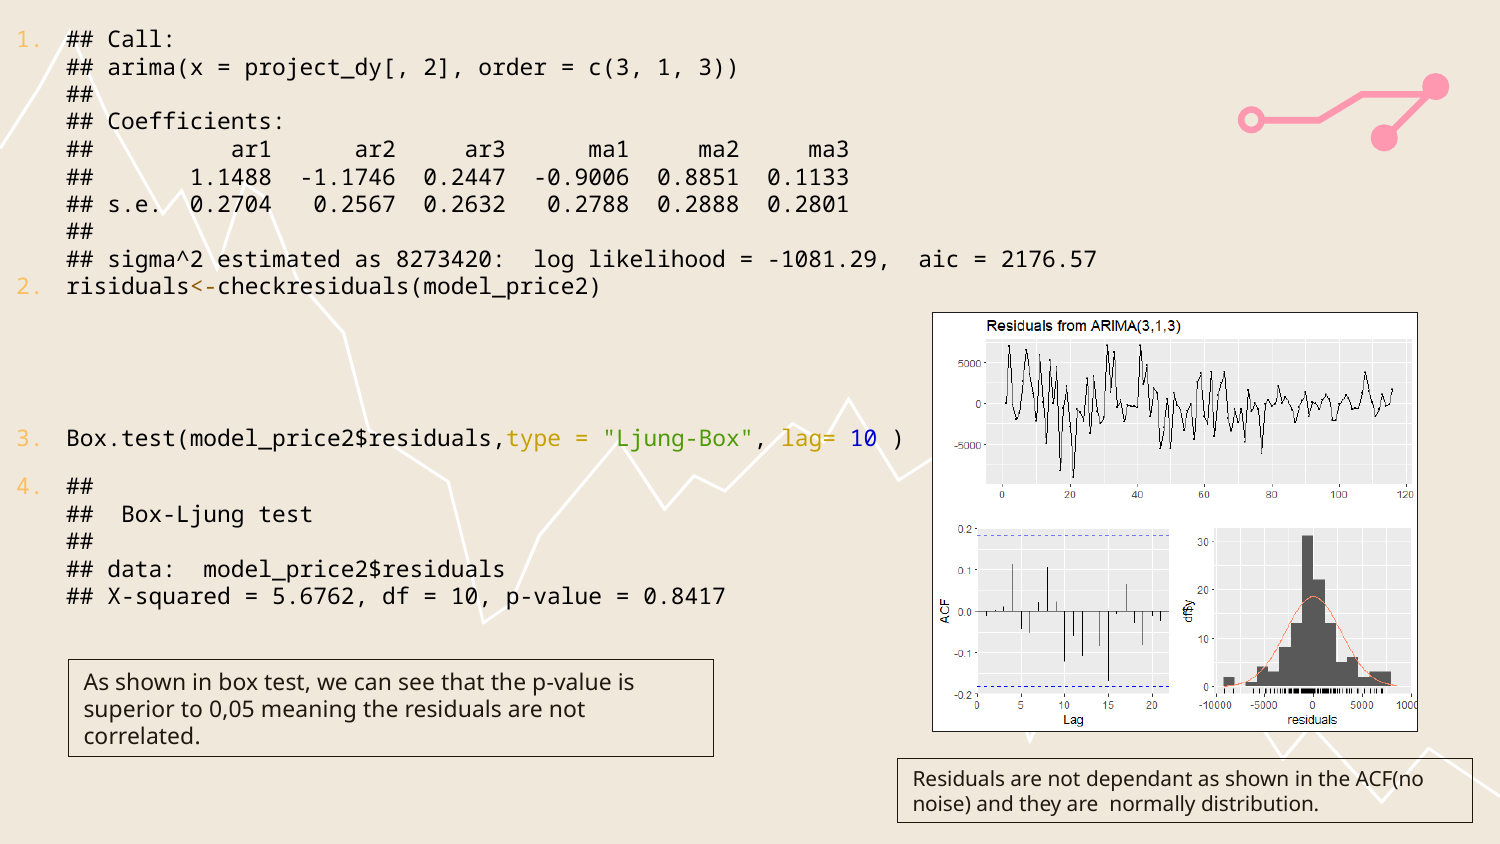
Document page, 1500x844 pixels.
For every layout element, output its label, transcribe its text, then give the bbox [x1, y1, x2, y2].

text_box Residuals are not dependant as shown in the ACF(no noise) and they are normally distribution. [897, 758, 1473, 823]
list ## Call: ## arima(x = project_dy[, 2], order = c(3, 1, 3)) ## ## Coefficients: ## ar1 ar2 ar3 ma1 ma2 ma3 ## 1.1488 -1.1746 0.2447 -0.9006 0.8851 0.1133 ## s.e. 0.2704 0.2567 0.2632 0.2788 0.2888 0.2801 ## ## sigma^2 estimated as 8273420: log likelihood = -1081.29, aic = 2176.57 risiduals<-checkresiduals(model_price2) Box.test(model_price2$residuals,type = "Ljung-Box", lag= 10 ) ## ## Box-Ljung test ## ## data: model_price2$residuals ## X-squared = 5.6762, df = 10, p-value = 0.8417 [0, 9, 1500, 834]
text_box As shown in box test, we can see that the p-value is superior to 0,05 meaning the residuals are not correlated. [68, 659, 714, 757]
picture [931, 312, 1418, 732]
